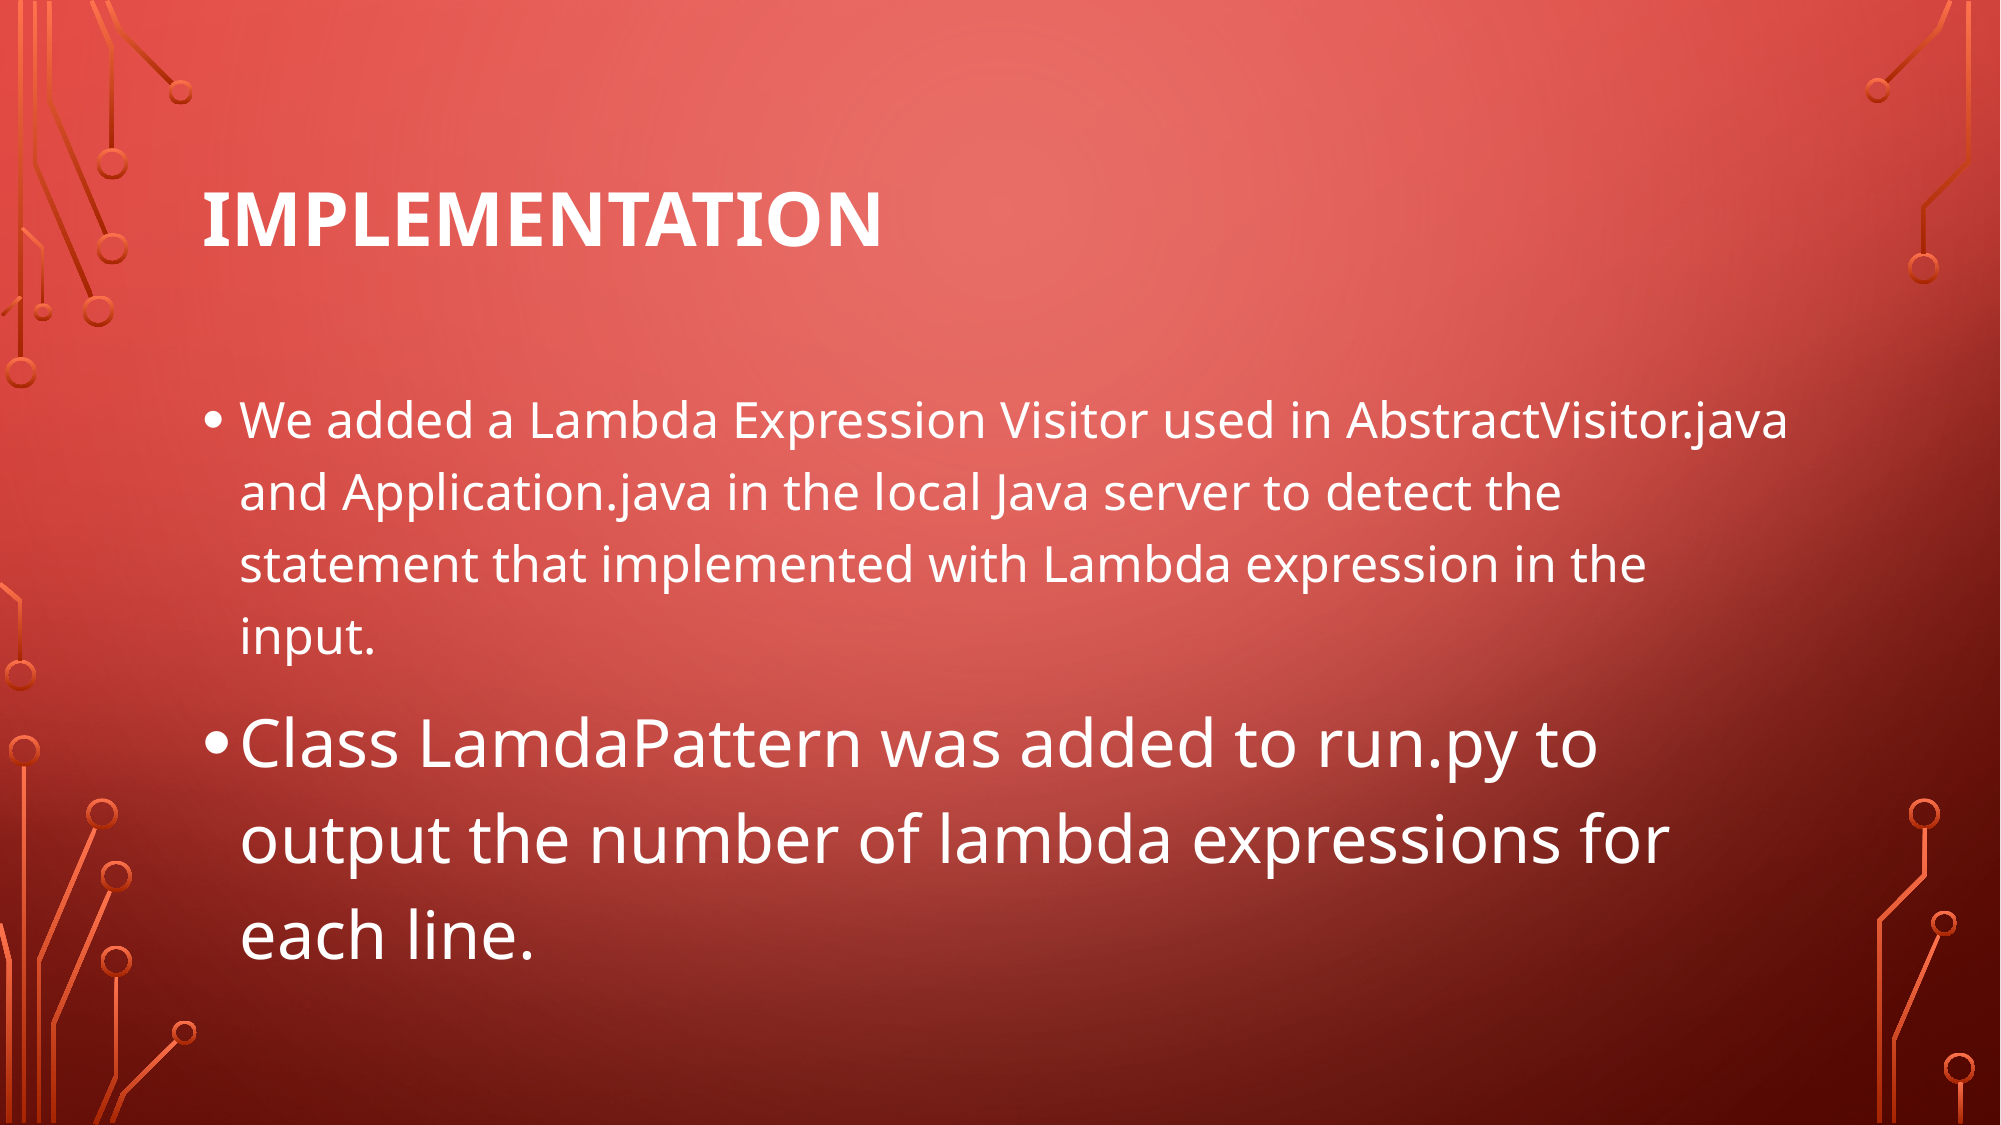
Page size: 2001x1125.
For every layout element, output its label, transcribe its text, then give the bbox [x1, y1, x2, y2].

list We added a Lambda Expression Visitor used in AbstractVisitor.java and Application.java in the local Java server to detect the statement that implemented with Lambda expression in the input. Class LamdaPattern was added to run.py to output the number of lambda expressions for each line. [187, 369, 1813, 950]
title Implementation [187, 101, 1813, 344]
